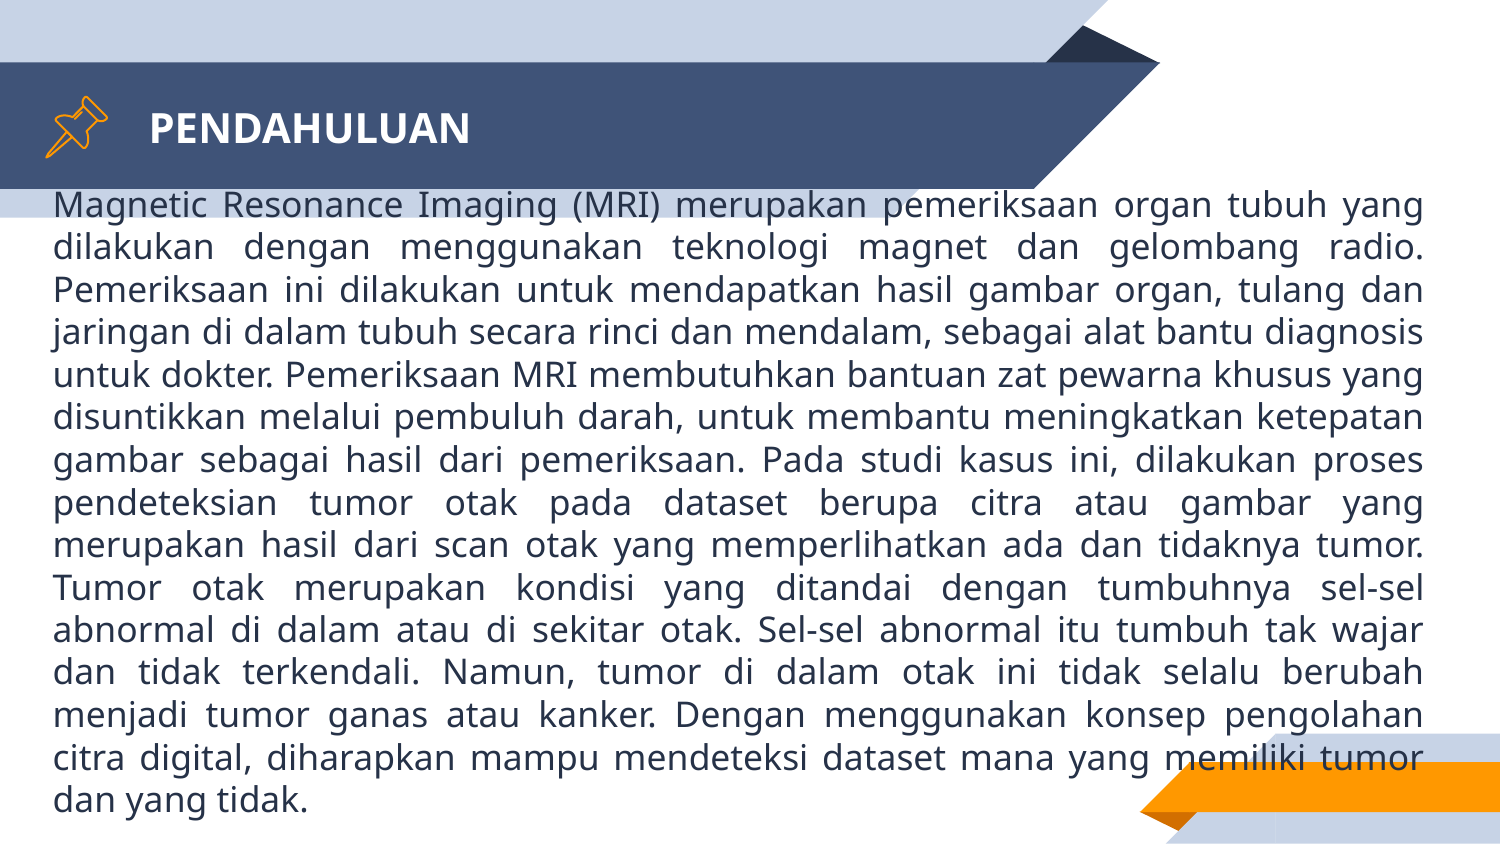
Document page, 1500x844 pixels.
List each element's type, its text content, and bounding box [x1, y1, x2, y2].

title PENDAHULUAN [133, 64, 1035, 190]
list Magnetic Resonance Imaging (MRI) merupakan pemeriksaan organ tubuh yang dilakukan dengan menggunakan teknologi magnet dan gelombang radio. Pemeriksaan ini dilakukan untuk mendapatkan hasil gambar organ, tulang dan jaringan di dalam tubuh secara rinci dan mendalam, sebagai alat bantu diagnosis untuk dokter. Pemeriksaan MRI membutuhkan bantuan zat pewarna khusus yang disuntikkan melalui pembuluh darah, untuk membantu meningkatkan ketepatan gambar sebagai hasil dari pemeriksaan. Pada studi kasus ini, dilakukan proses pendeteksian tumor otak pada dataset berupa citra atau gambar yang merupakan hasil dari scan otak yang memperlihatkan ada dan tidaknya tumor. Tumor otak merupakan kondisi yang ditandai dengan tumbuhnya sel-sel abnormal di dalam atau di sekitar otak. Sel-sel abnormal itu tumbuh tak wajar dan tidak terkendali. Namun, tumor di dalam otak ini tidak selalu berubah menjadi tumor ganas atau kanker. Dengan menggunakan konsep pengolahan citra digital, diharapkan mampu mendeteksi dataset mana yang memiliki tumor dan yang tidak. [37, 215, 1441, 786]
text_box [45, 96, 108, 158]
